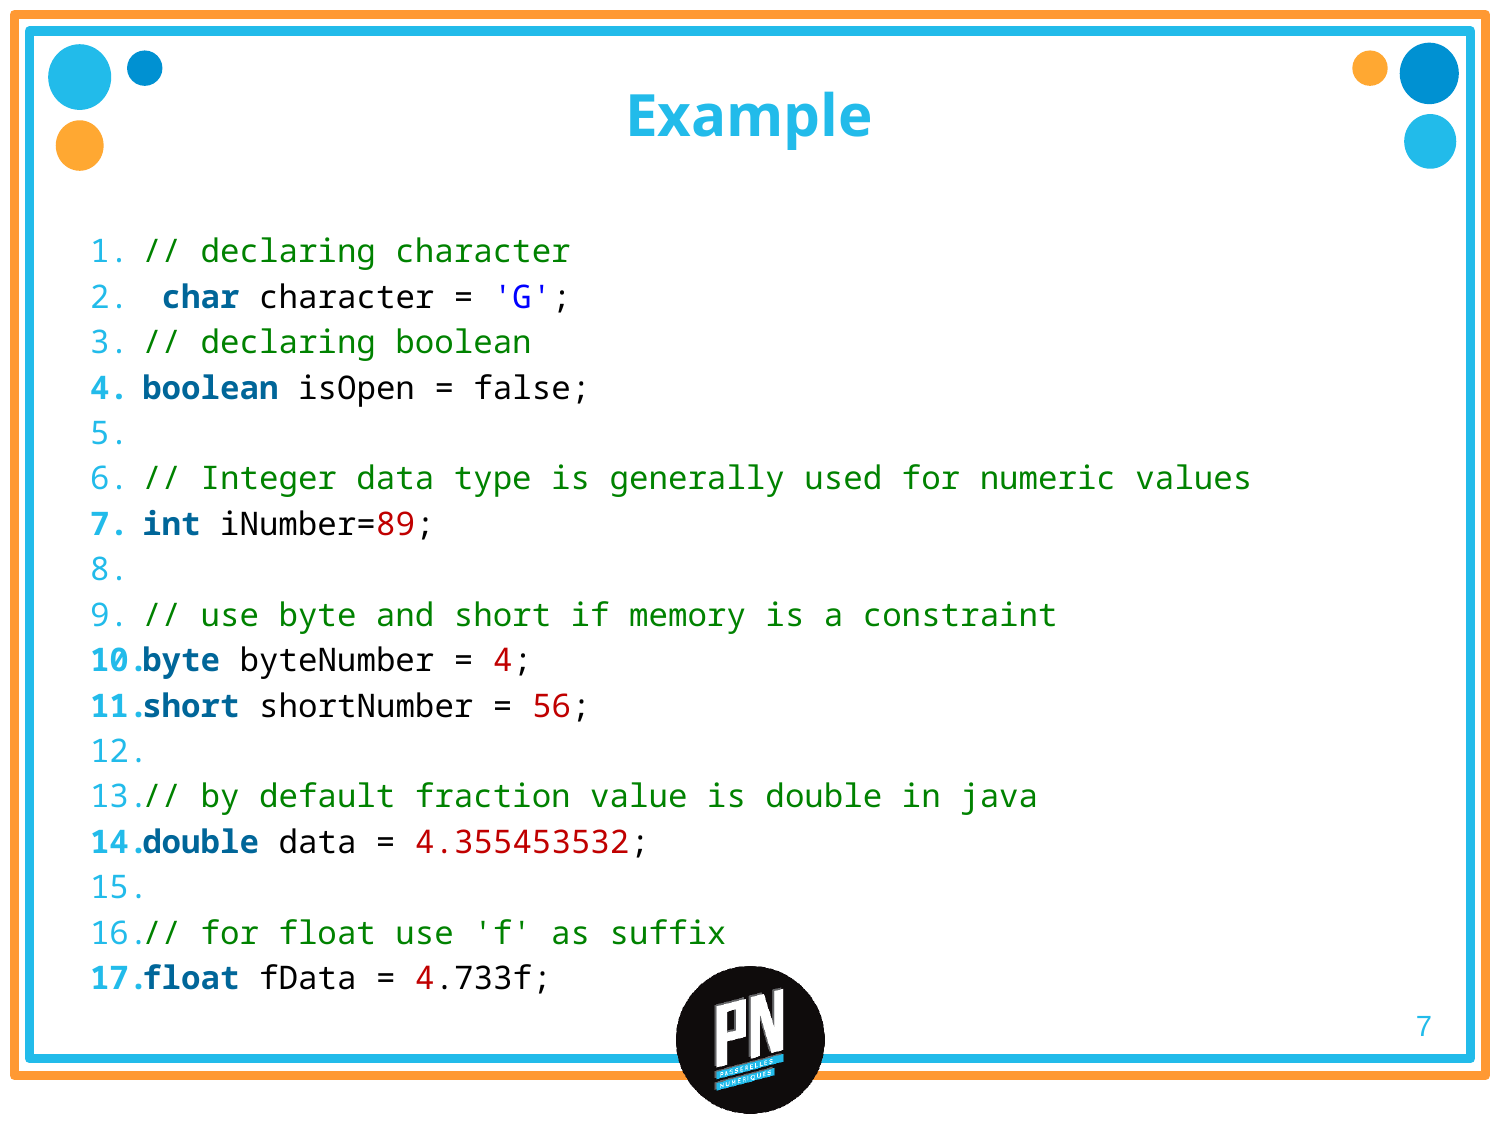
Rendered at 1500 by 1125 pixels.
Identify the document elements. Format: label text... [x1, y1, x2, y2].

list // declaring character char character = 'G'; // declaring boolean boolean isOpen = false; // Integer data type is generally used for numeric values int iNumber=89; // use byte and short if memory is a constraint byte byteNumber = 4; short shortNumber = 56; // by default fraction value is double in java double data = 4.355453532; // for float use 'f' as suffix float fData = 4.733f; [75, 222, 1424, 1013]
title Example [75, 36, 1424, 191]
picture [674, 1013, 826, 1115]
